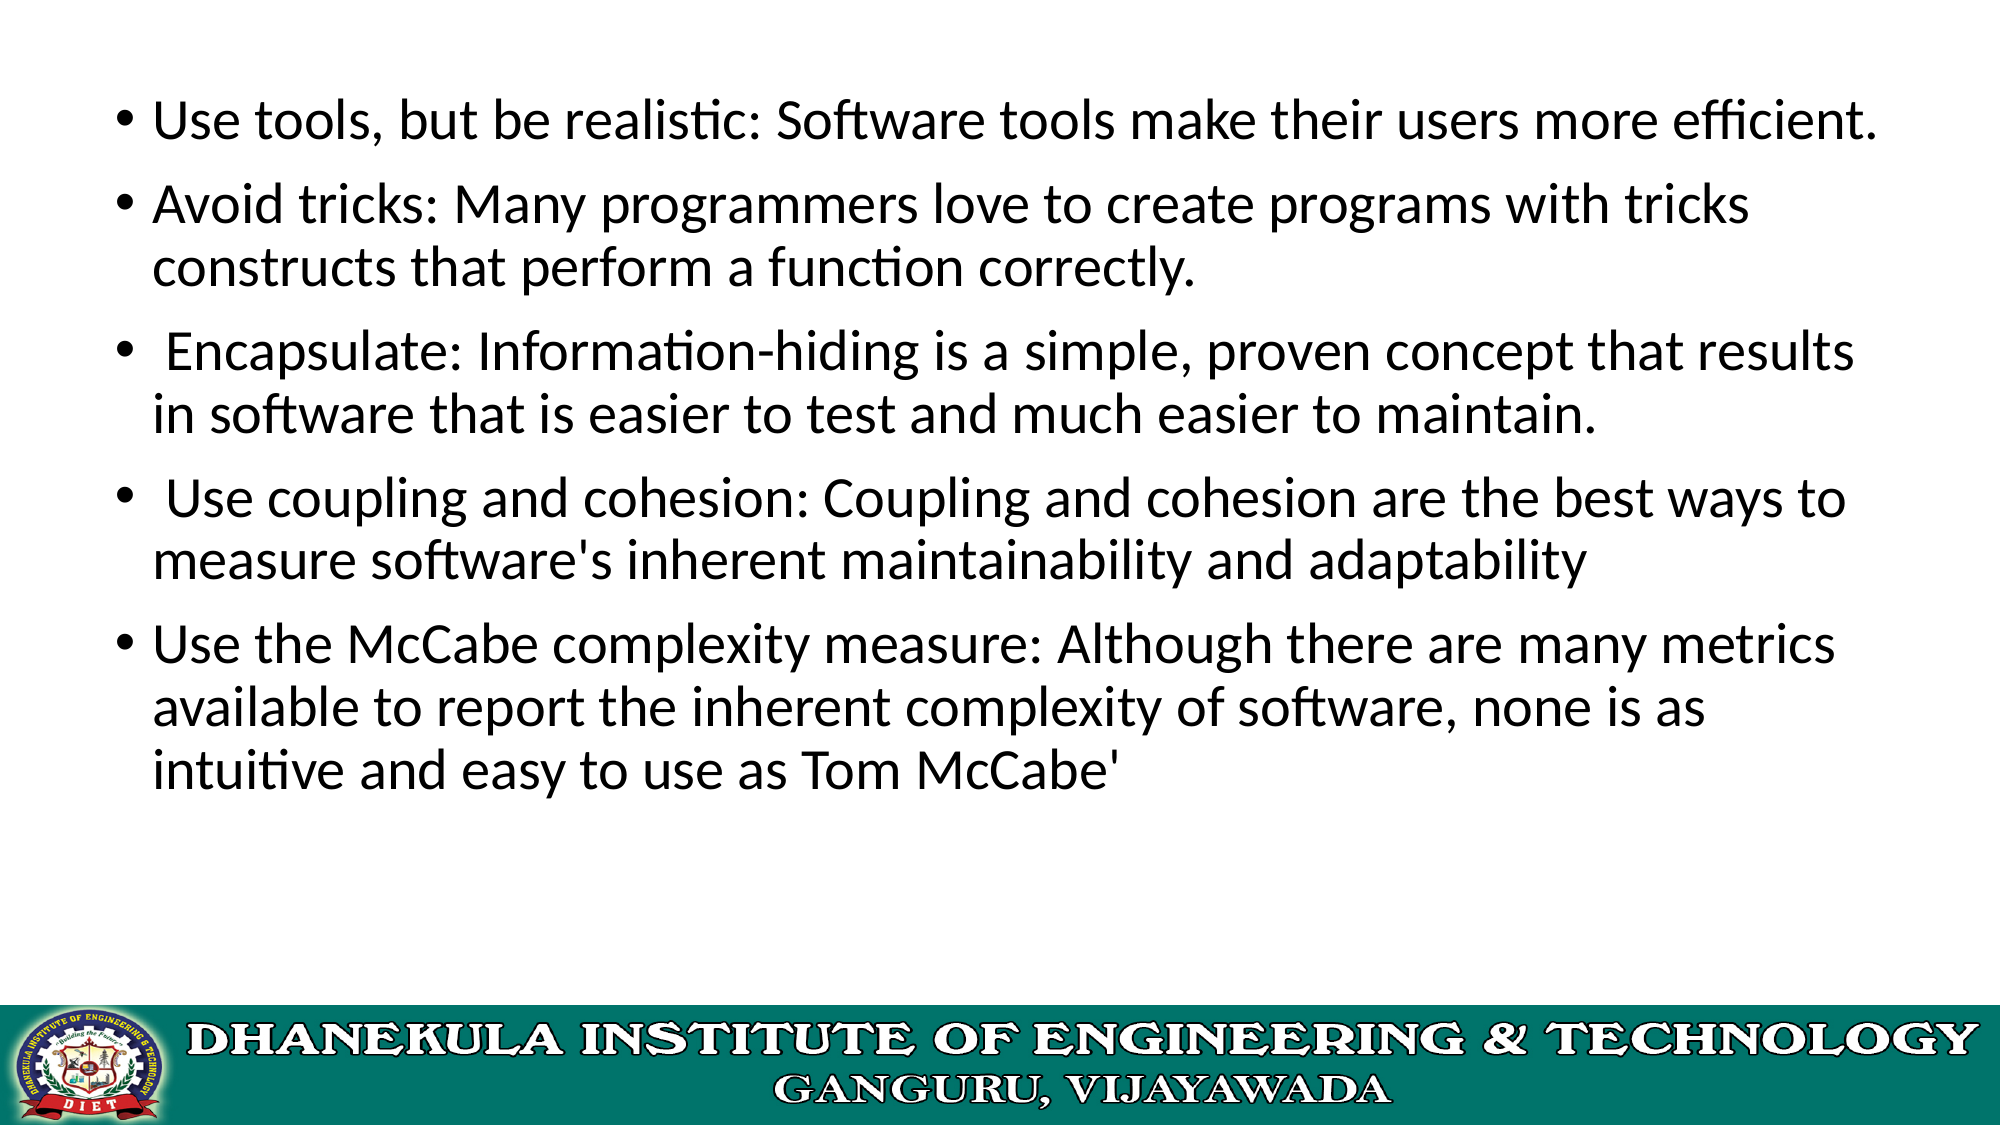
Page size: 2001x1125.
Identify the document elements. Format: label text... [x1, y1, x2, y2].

list Use tools, but be realistic: Software tools make their users more efficient. Avoid tricks: Many programmers love to create programs with tricks constructs that perform a function correctly. Encapsulate: Information-hiding is a simple, proven concept that results in software that is easier to test and much easier to maintain. Use coupling and cohesion: Coupling and cohesion are the best ways to measure software's inherent maintainability and adaptability Use the McCabe complexity measure: Although there are many metrics available to report the inherent complexity of software, none is as intuitive and easy to use as Tom McCabe' [99, 82, 1900, 1005]
picture [0, 1005, 2000, 1125]
